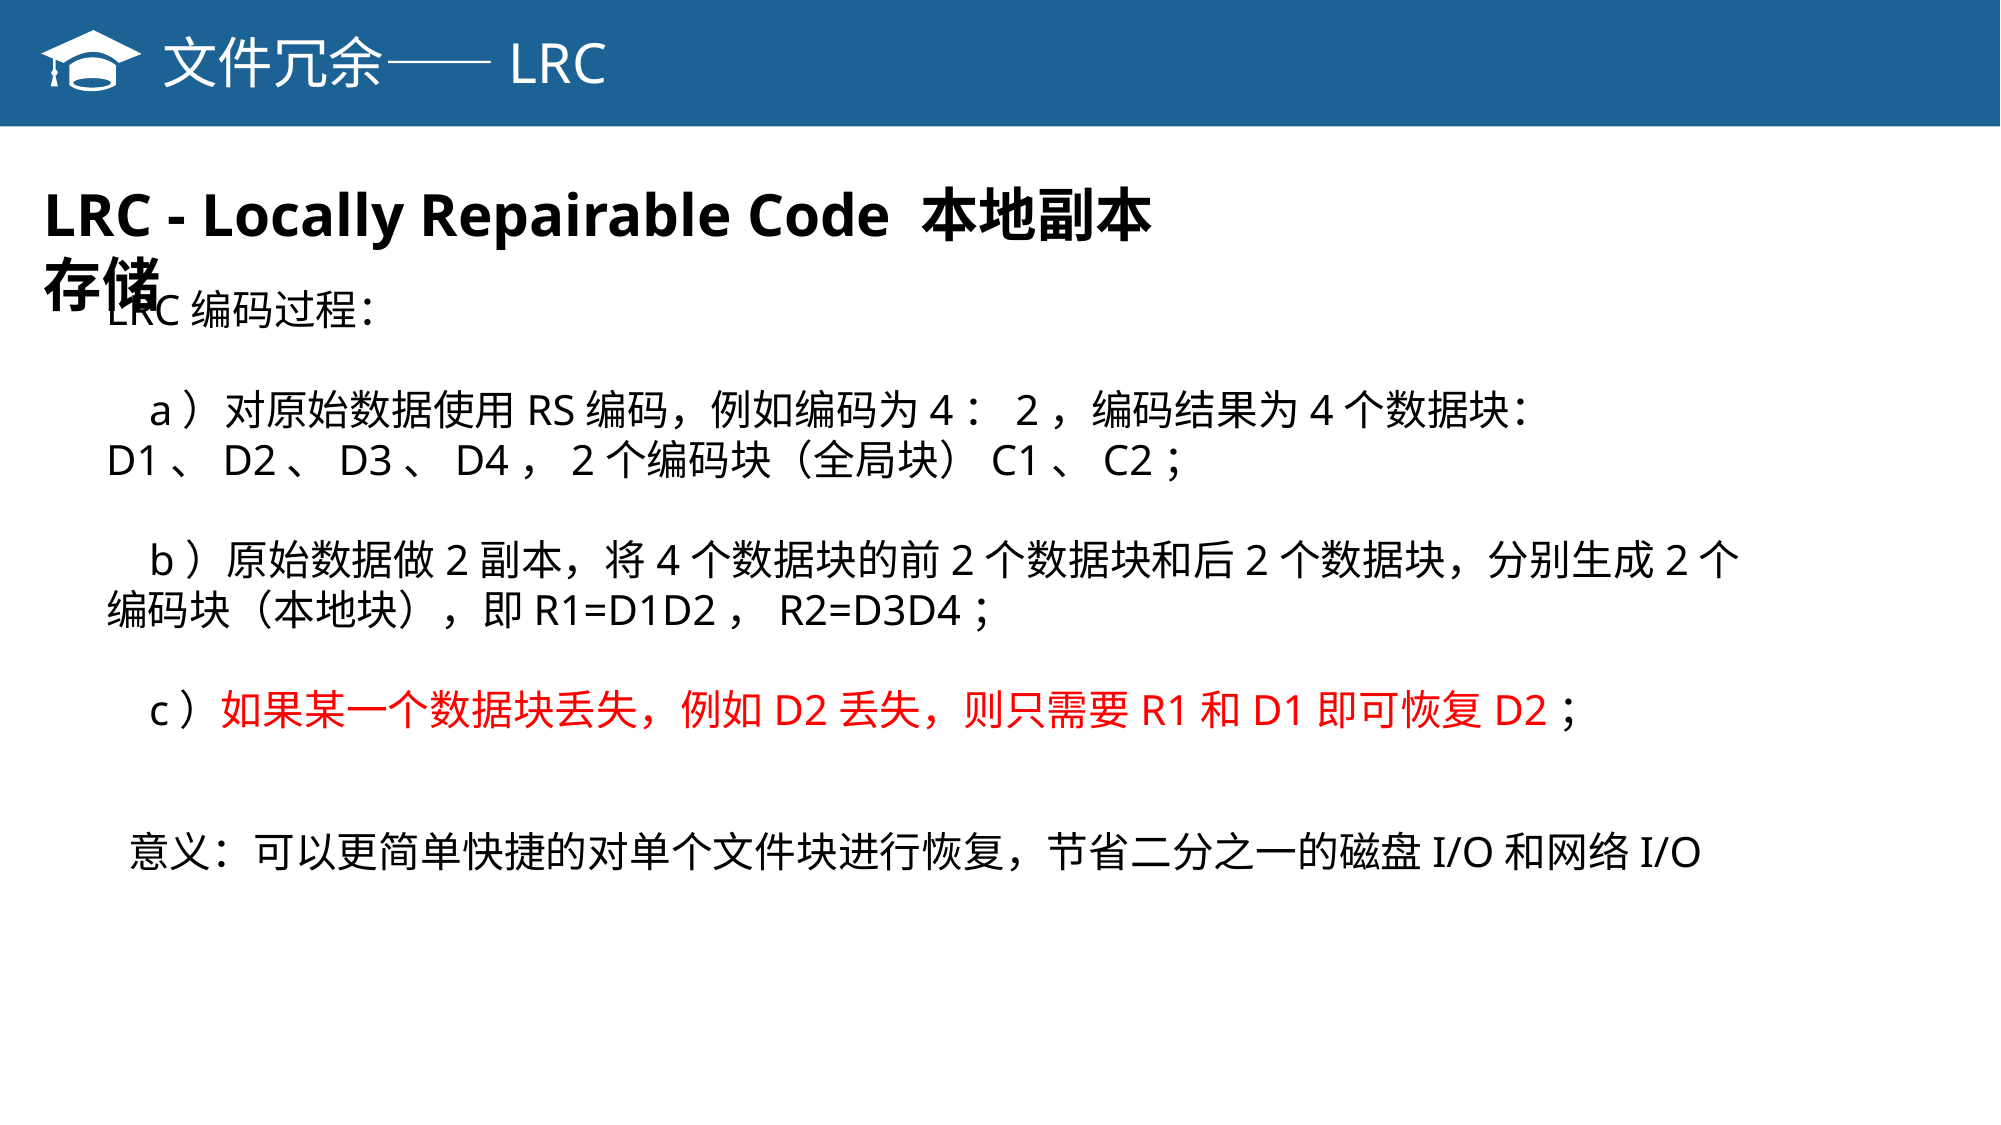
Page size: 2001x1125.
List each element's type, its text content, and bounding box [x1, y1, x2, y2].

text_box LRC编码过程： a）对原始数据使用RS编码，例如编码为4：2，编码结果为4个数据块：D1、D2、D3、D4，2个编码块（全局块）C1、C2； b）原始数据做2副本，将4个数据块的前2个数据块和后2个数据块，分别生成2个编码块（本地块），即R1=D1D2，R2=D3D4； c）如果某一个数据块丢失，例如D2丢失，则只需要R1和D1即可恢复D2； [91, 276, 1775, 742]
text_box [69, 57, 116, 92]
text_box [41, 30, 142, 87]
text_box 意义：可以更简单快捷的对单个文件块进行恢复，节省二分之一的磁盘I/O和网络I/O [113, 818, 1738, 884]
text_box LRC - Locally Repairable Code 本地副本存储 [29, 171, 1225, 326]
text_box 文件冗余——LRC [147, 20, 780, 102]
text_box [113, 171, 1156, 232]
text_box [0, 0, 2000, 128]
